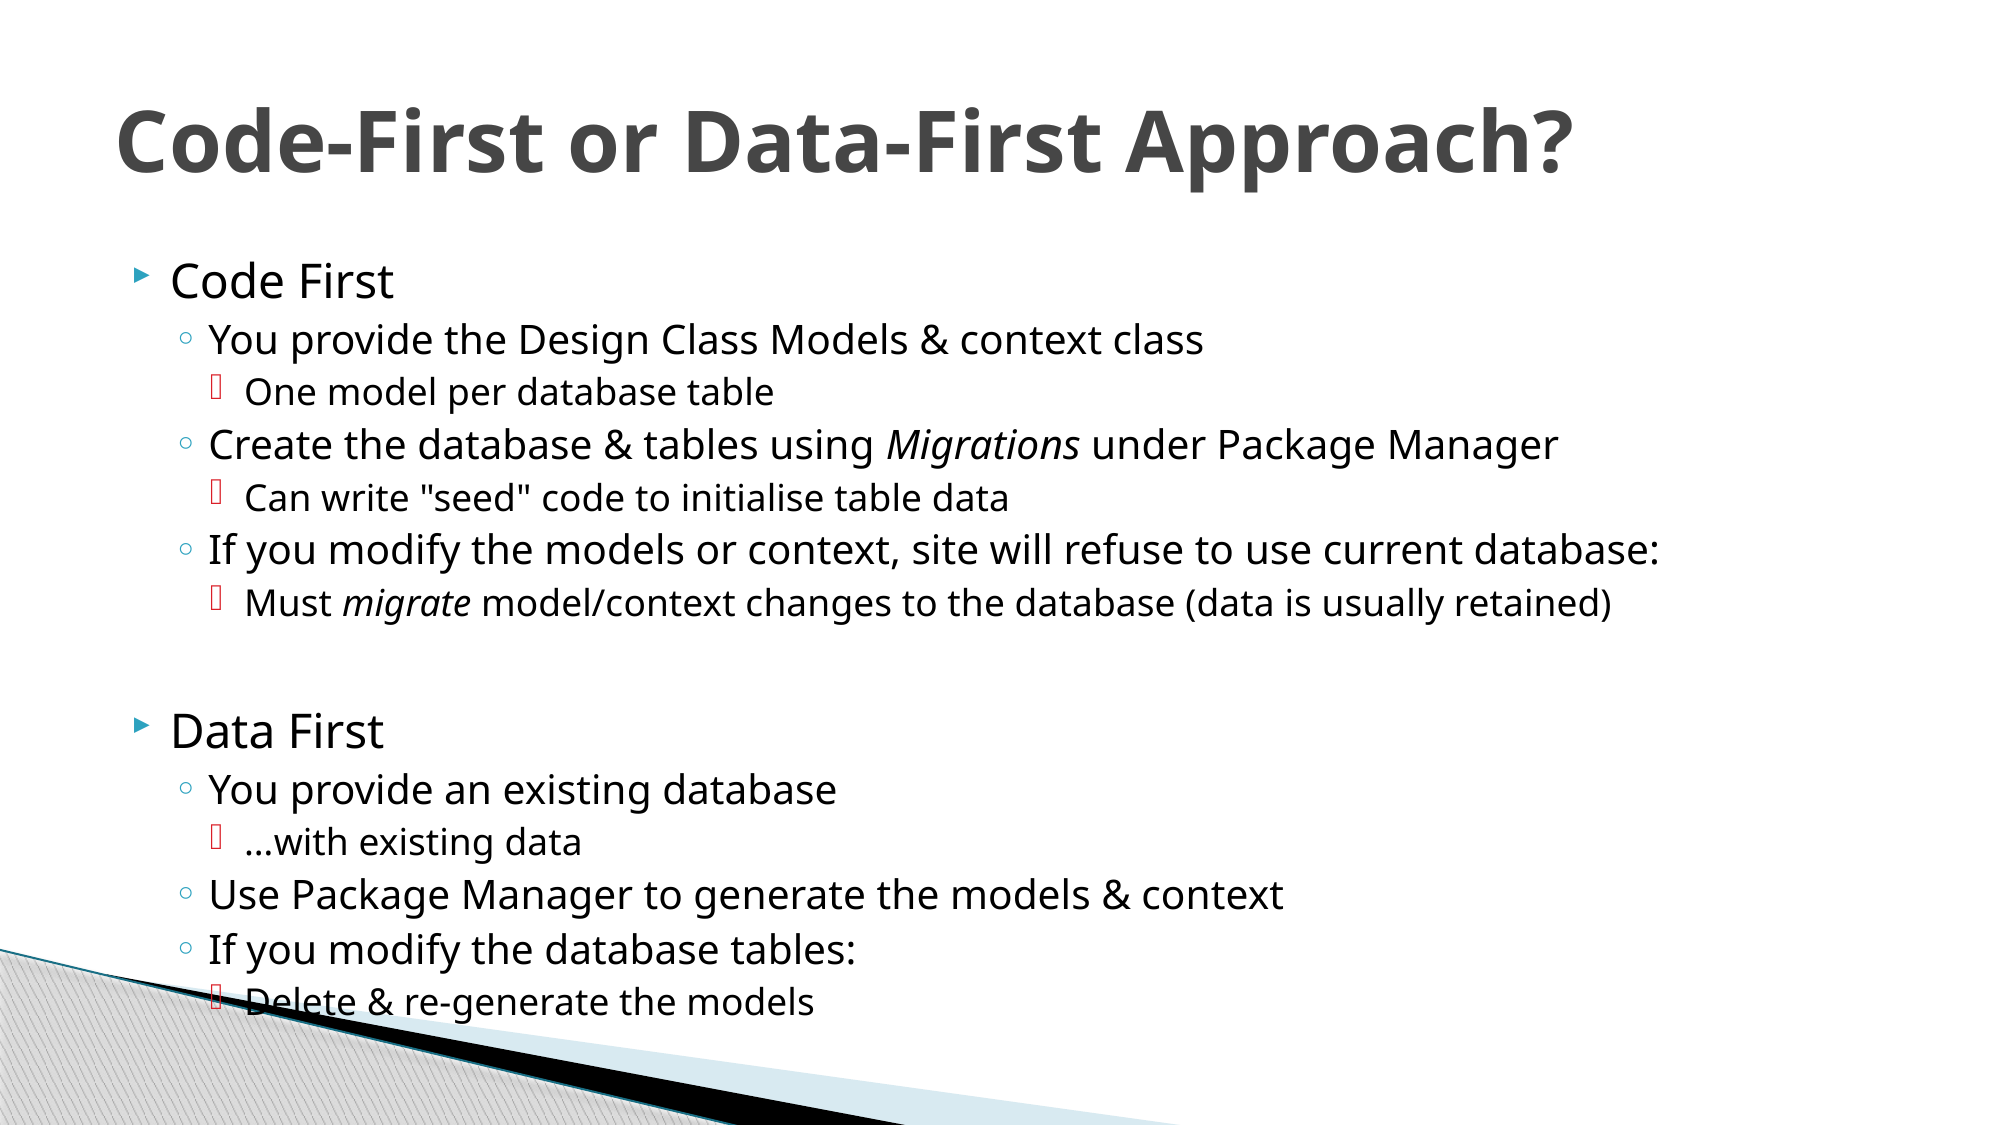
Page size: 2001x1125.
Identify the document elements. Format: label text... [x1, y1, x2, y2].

title Code-First or Data-First Approach? [99, 45, 1900, 233]
list Code First You provide the Design Class Models & context class One model per database table Create the database & tables using Migrations under Package Manager Can write "seed" code to initialise table data If you modify the models or context, site will refuse to use current database: Must migrate model/context changes to the database (data is usually retained) Data First You provide an existing database …with existing data Use Package Manager to generate the models & context If you modify the database tables: Delete & re-generate the models [99, 243, 1900, 1040]
